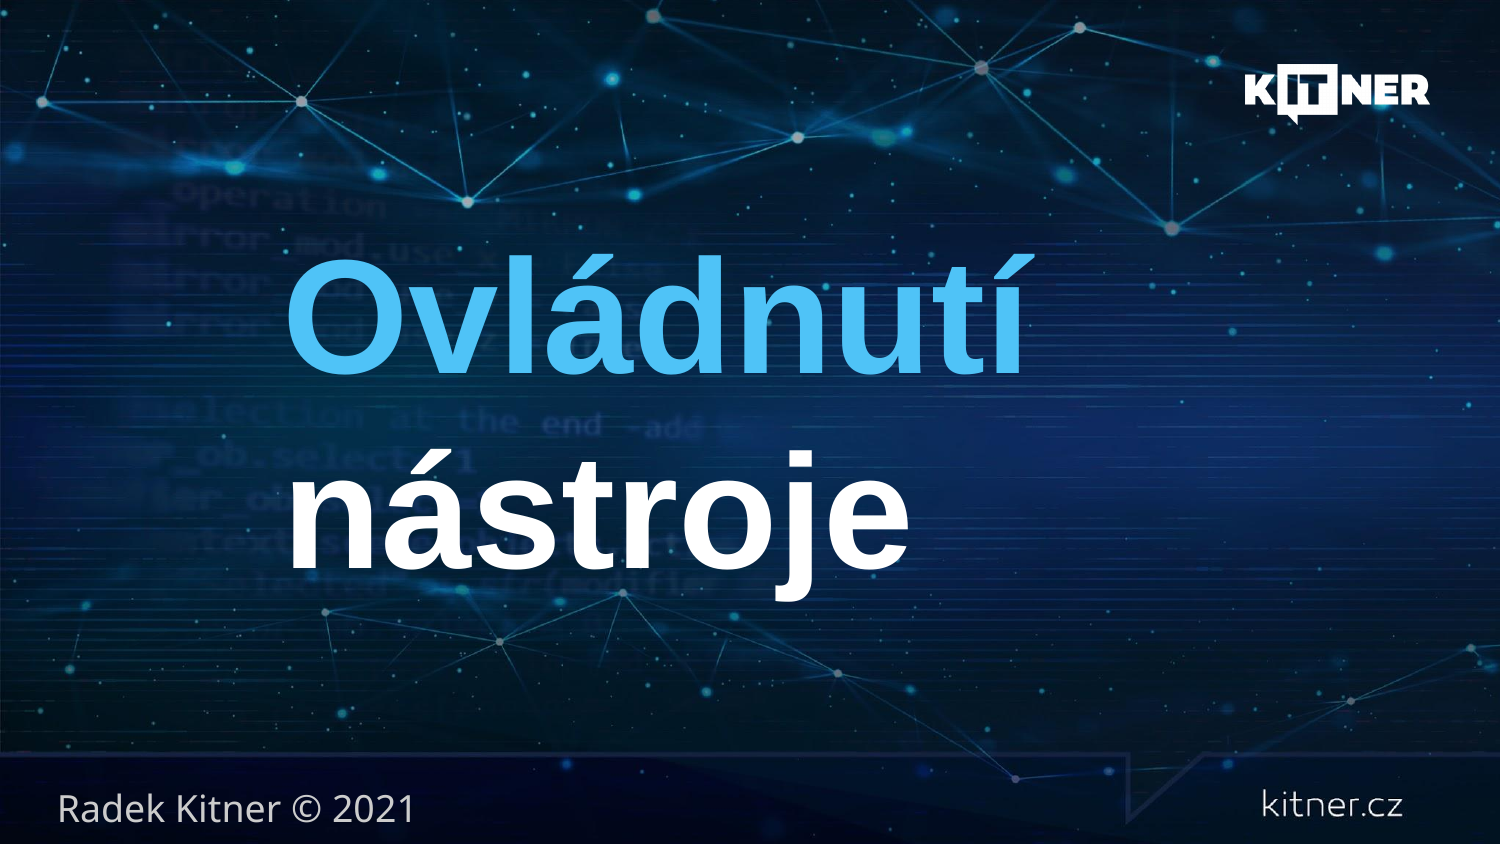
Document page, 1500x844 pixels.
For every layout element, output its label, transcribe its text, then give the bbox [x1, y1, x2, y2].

subtitle Radek Kitner © 2021 [41, 763, 484, 835]
picture [0, 0, 1500, 844]
title Ovládnutí nástroje [267, 140, 1214, 672]
